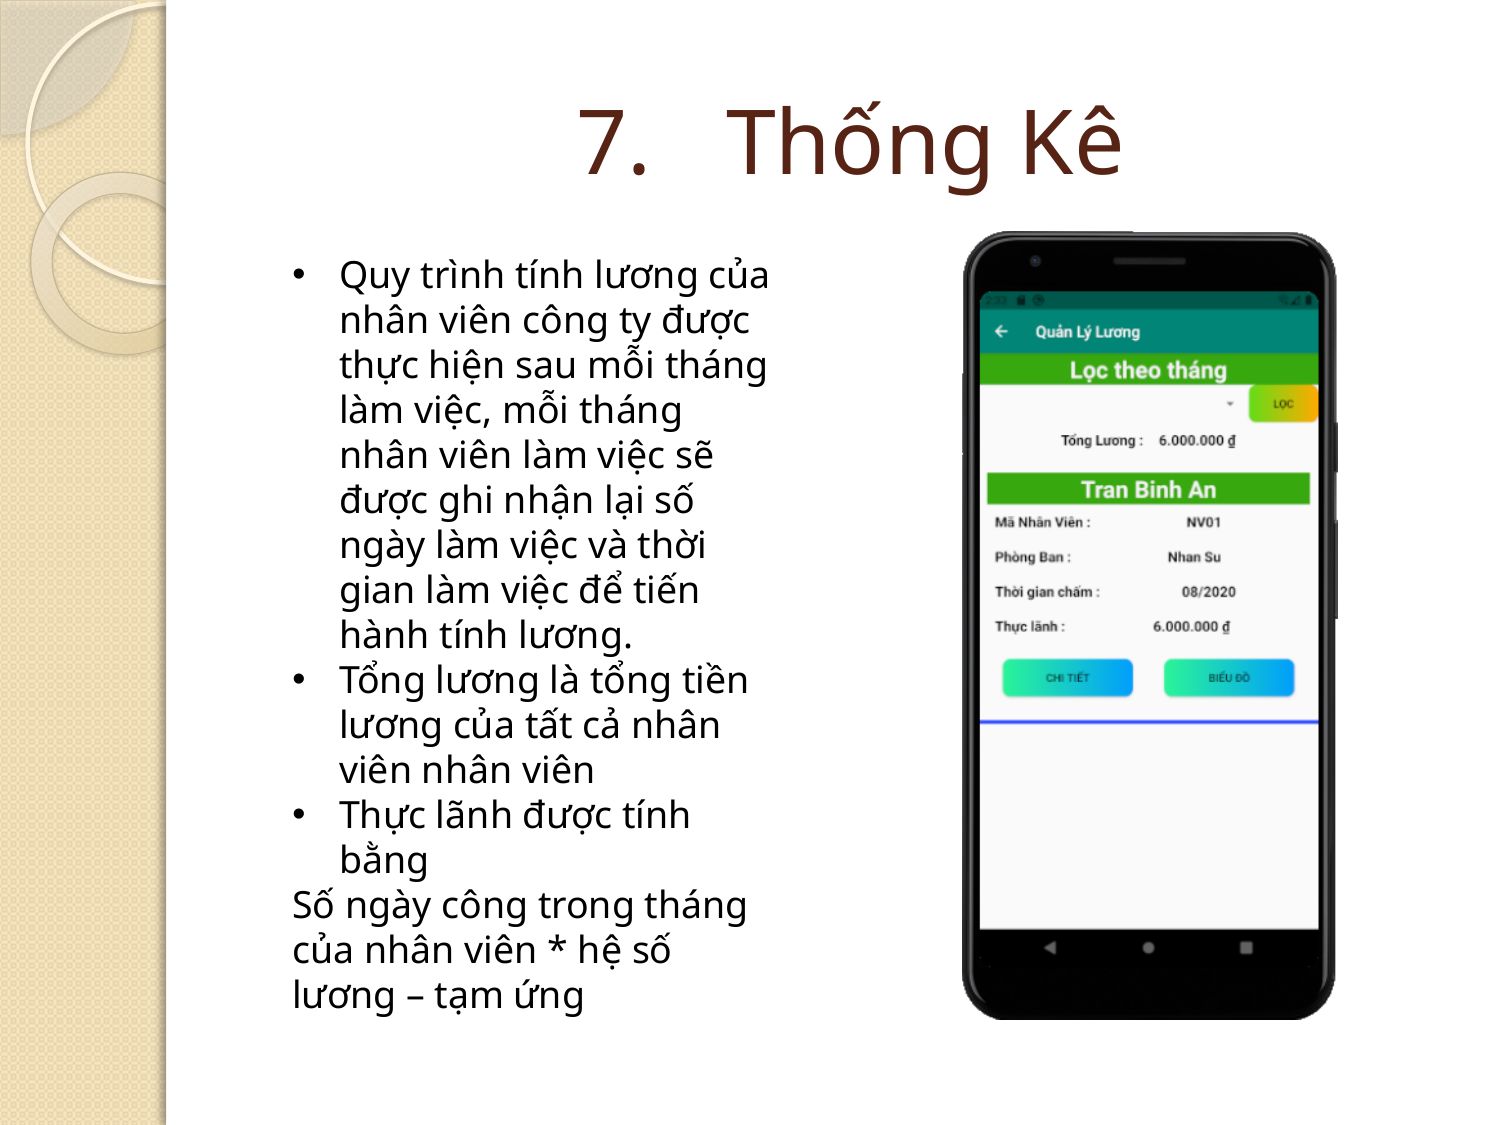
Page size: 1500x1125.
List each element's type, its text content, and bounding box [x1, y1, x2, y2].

title 7. Thống Kê [235, 45, 1466, 233]
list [962, 231, 1338, 1020]
text_box Quy trình tính lương của nhân viên công ty được thực hiện sau mỗi tháng làm việc, mỗi tháng nhân viên làm việc sẽ được ghi nhận lại số ngày làm việc và thời gian làm việc để tiến hành tính lương. Tổng lương là tổng tiền lương của tất cả nhân viên nhân viên Thực lãnh được tính bằng Số ngày công trong tháng của nhân viên * hệ số lương – tạm ứng [277, 243, 798, 1024]
